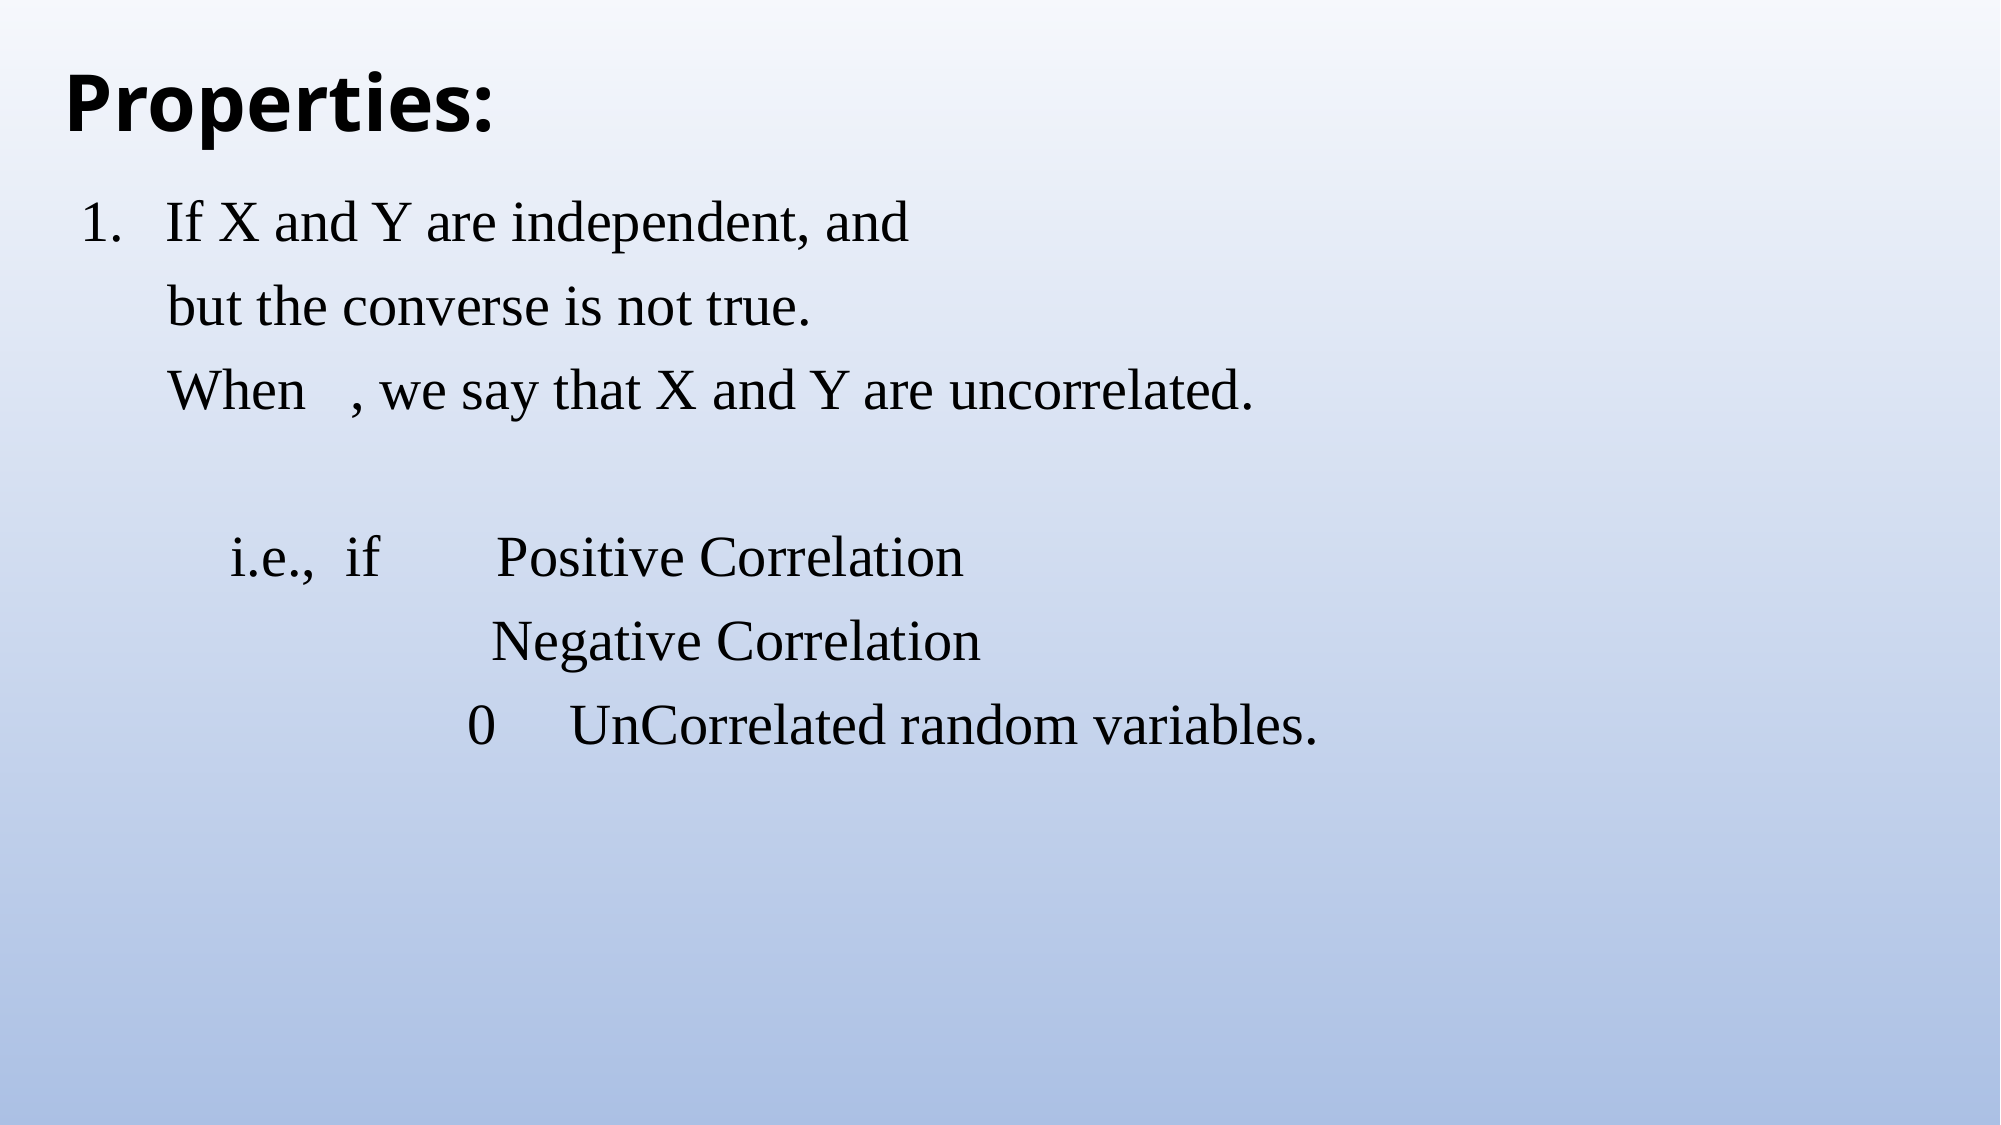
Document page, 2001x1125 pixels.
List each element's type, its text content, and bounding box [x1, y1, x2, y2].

title Properties: [48, 55, 1774, 157]
